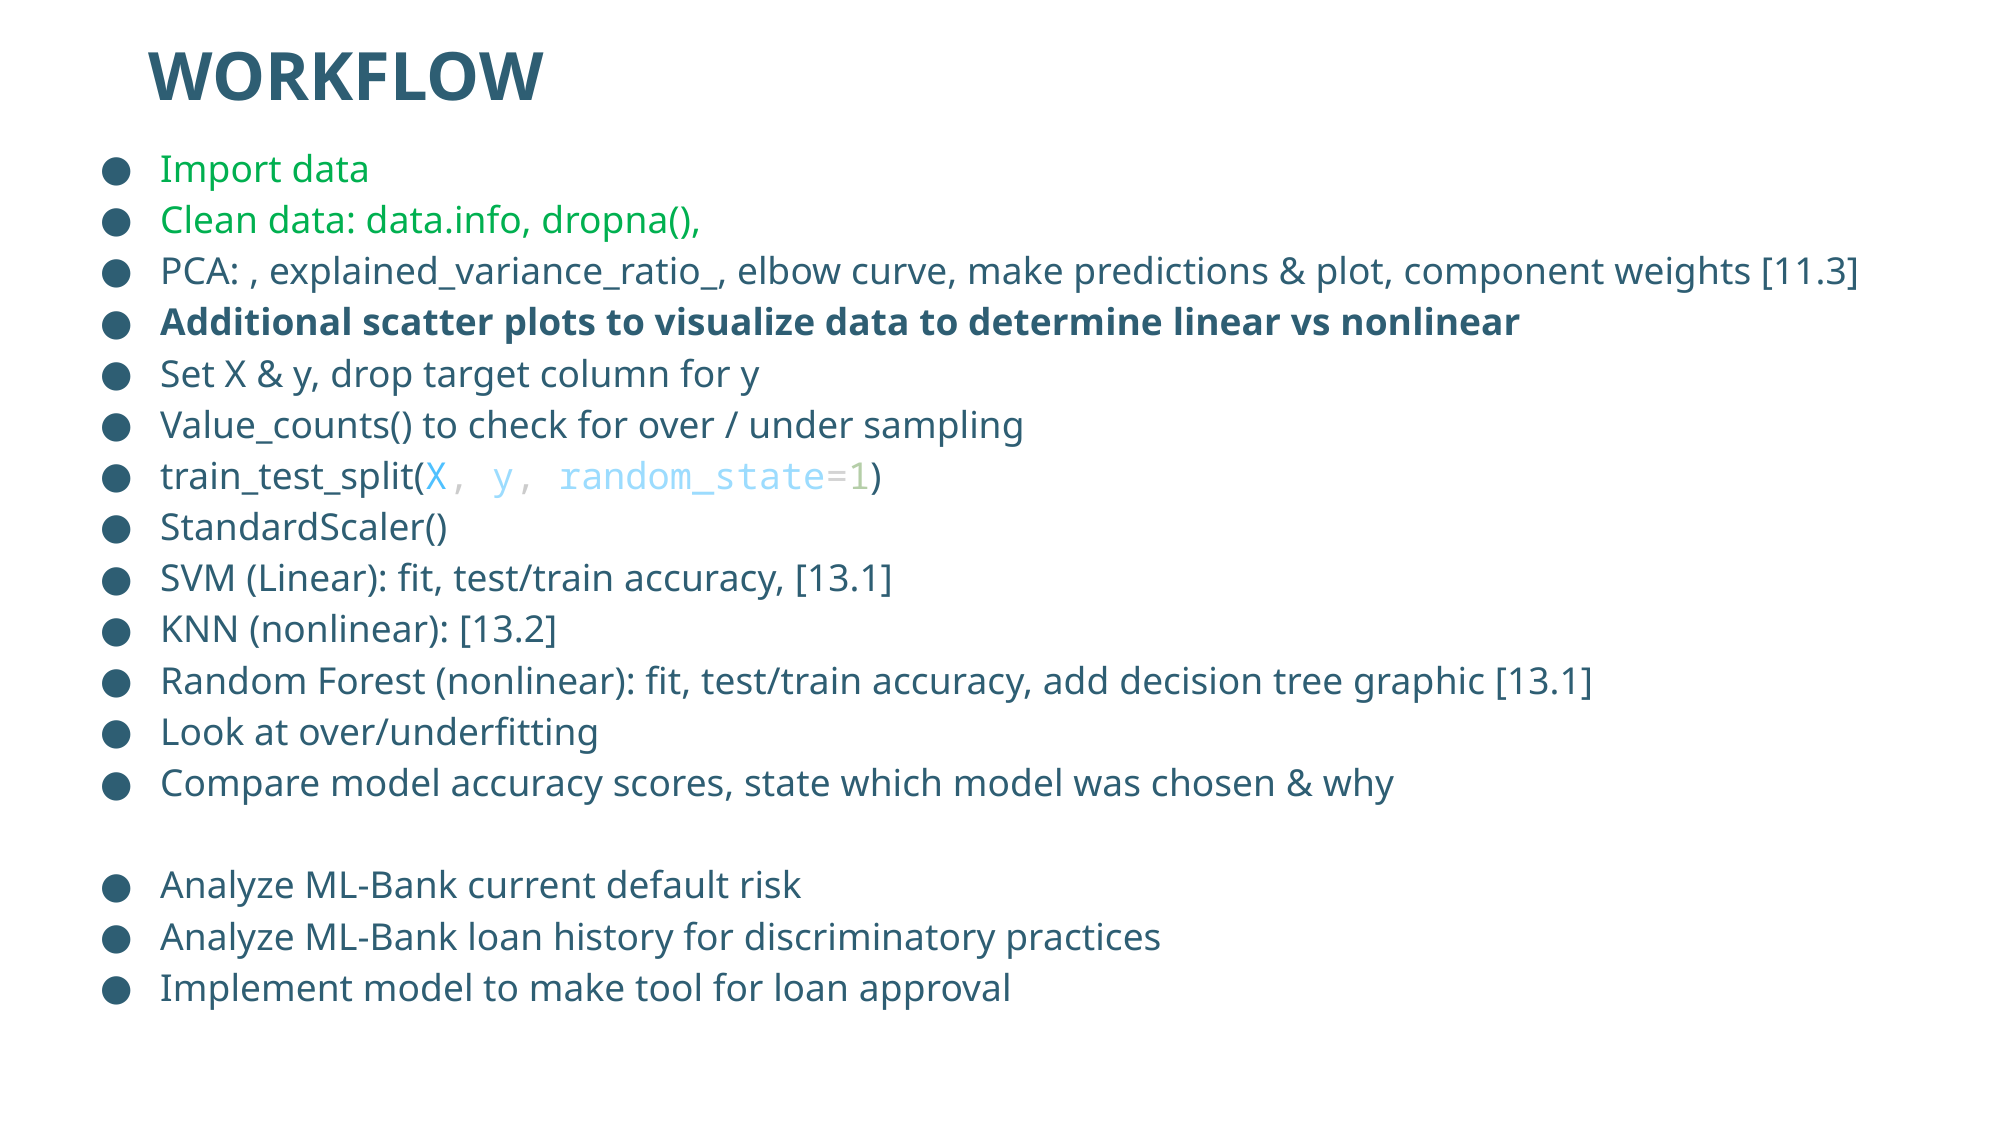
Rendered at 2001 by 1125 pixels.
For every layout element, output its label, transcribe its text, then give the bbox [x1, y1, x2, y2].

title WORKFLOW [68, 13, 1932, 118]
list Import data Clean data: data.info, dropna(), PCA: , explained_variance_ratio_, elbow curve, make predictions & plot, component weights [11.3] Additional scatter plots to visualize data to determine linear vs nonlinear Set X & y, drop target column for y Value_counts() to check for over / under sampling train_test_split(X, y, random_state=1) StandardScaler() SVM (Linear): fit, test/train accuracy, [13.1] KNN (nonlinear): [13.2] Random Forest (nonlinear): fit, test/train accuracy, add decision tree graphic [13.1] Look at over/underfitting Compare model accuracy scores, state which model was chosen & why Analyze ML-Bank current default risk Analyze ML-Bank loan history for discriminatory practices Implement model to make tool for loan approval [68, 118, 1932, 1048]
